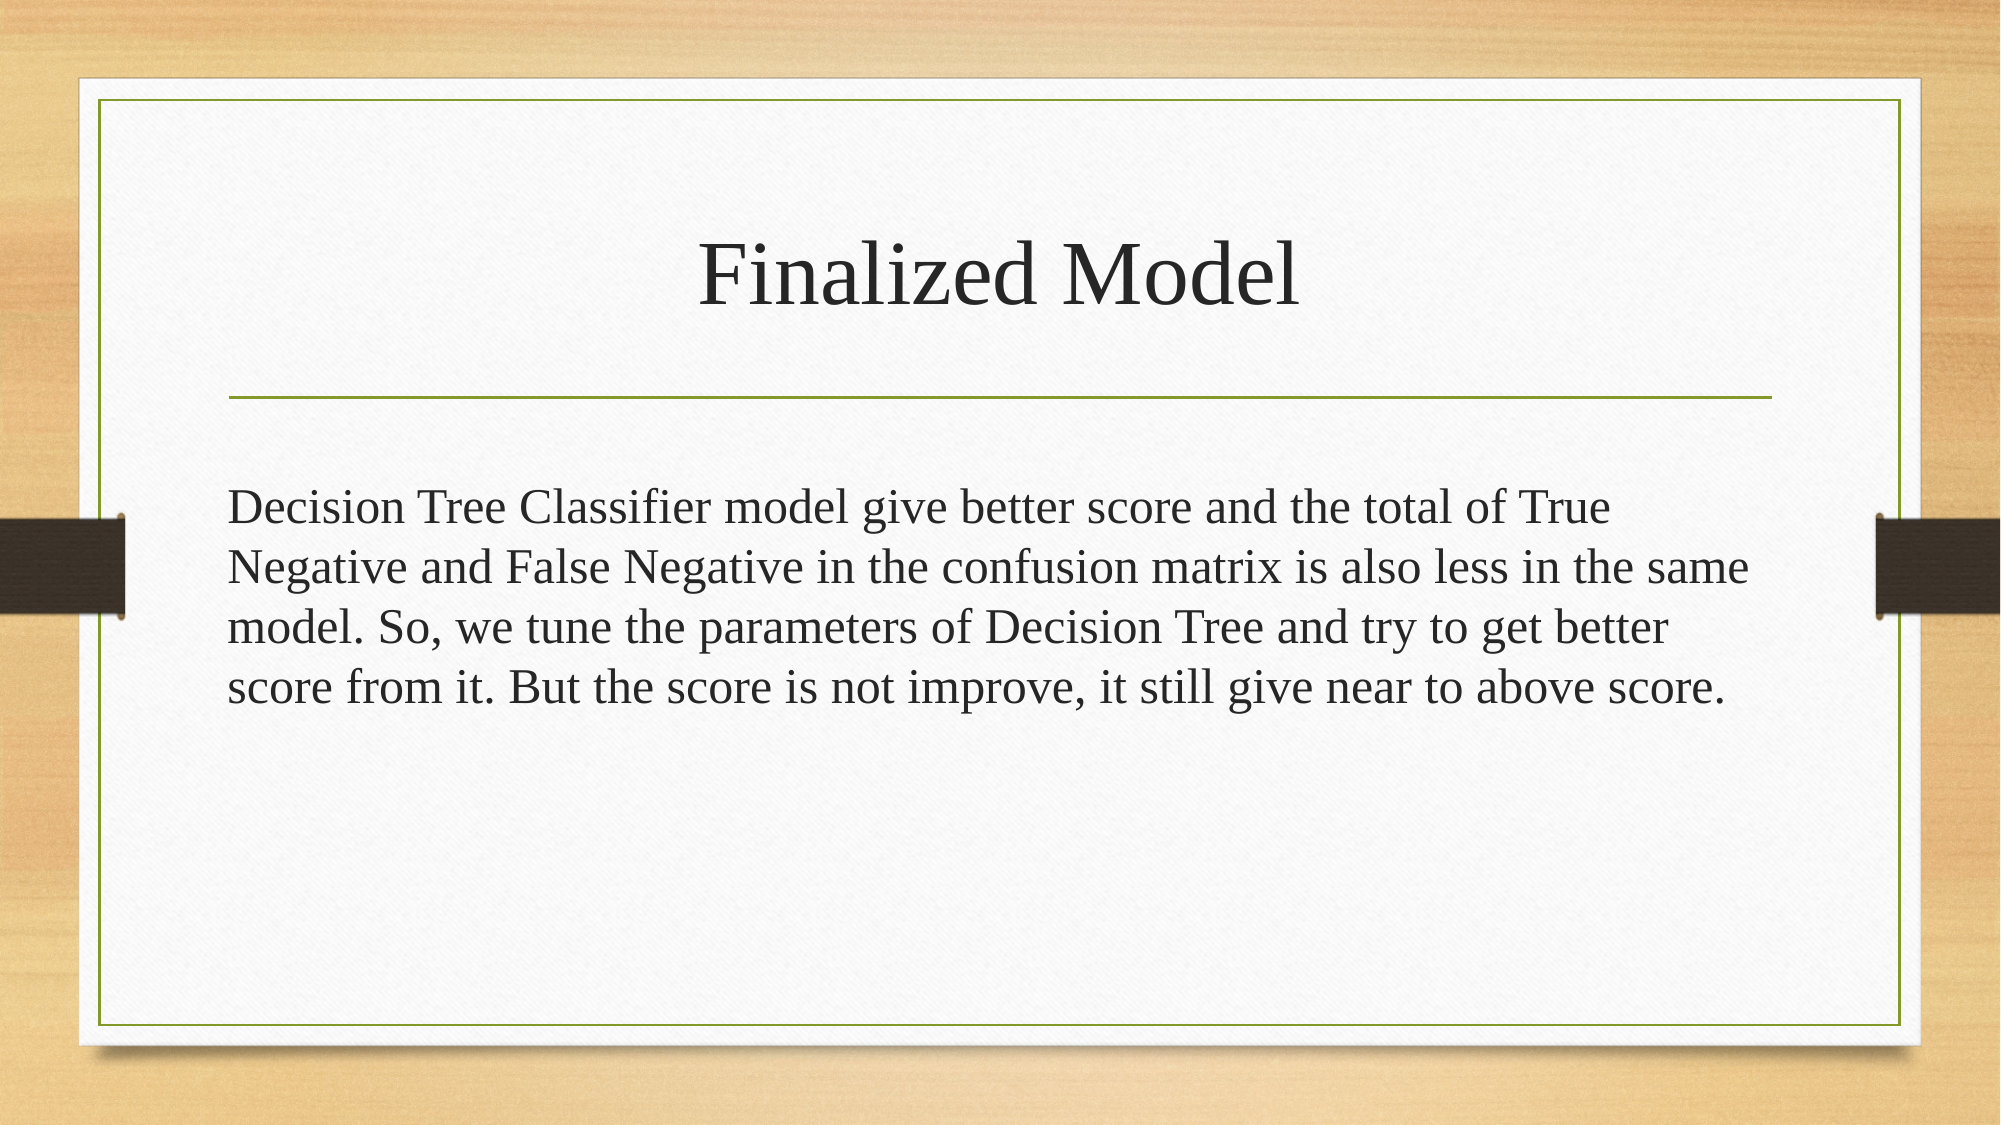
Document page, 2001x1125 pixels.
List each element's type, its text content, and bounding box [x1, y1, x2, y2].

list Decision Tree Classifier model give better score and the total of True Negative and False Negative in the confusion matrix is also less in the same model. So, we tune the parameters of Decision Tree and try to get better score from it. But the score is not improve, it still give near to above score. [212, 465, 1788, 964]
picture [0, 0, 2001, 1125]
title Finalized Model [212, 161, 1788, 375]
